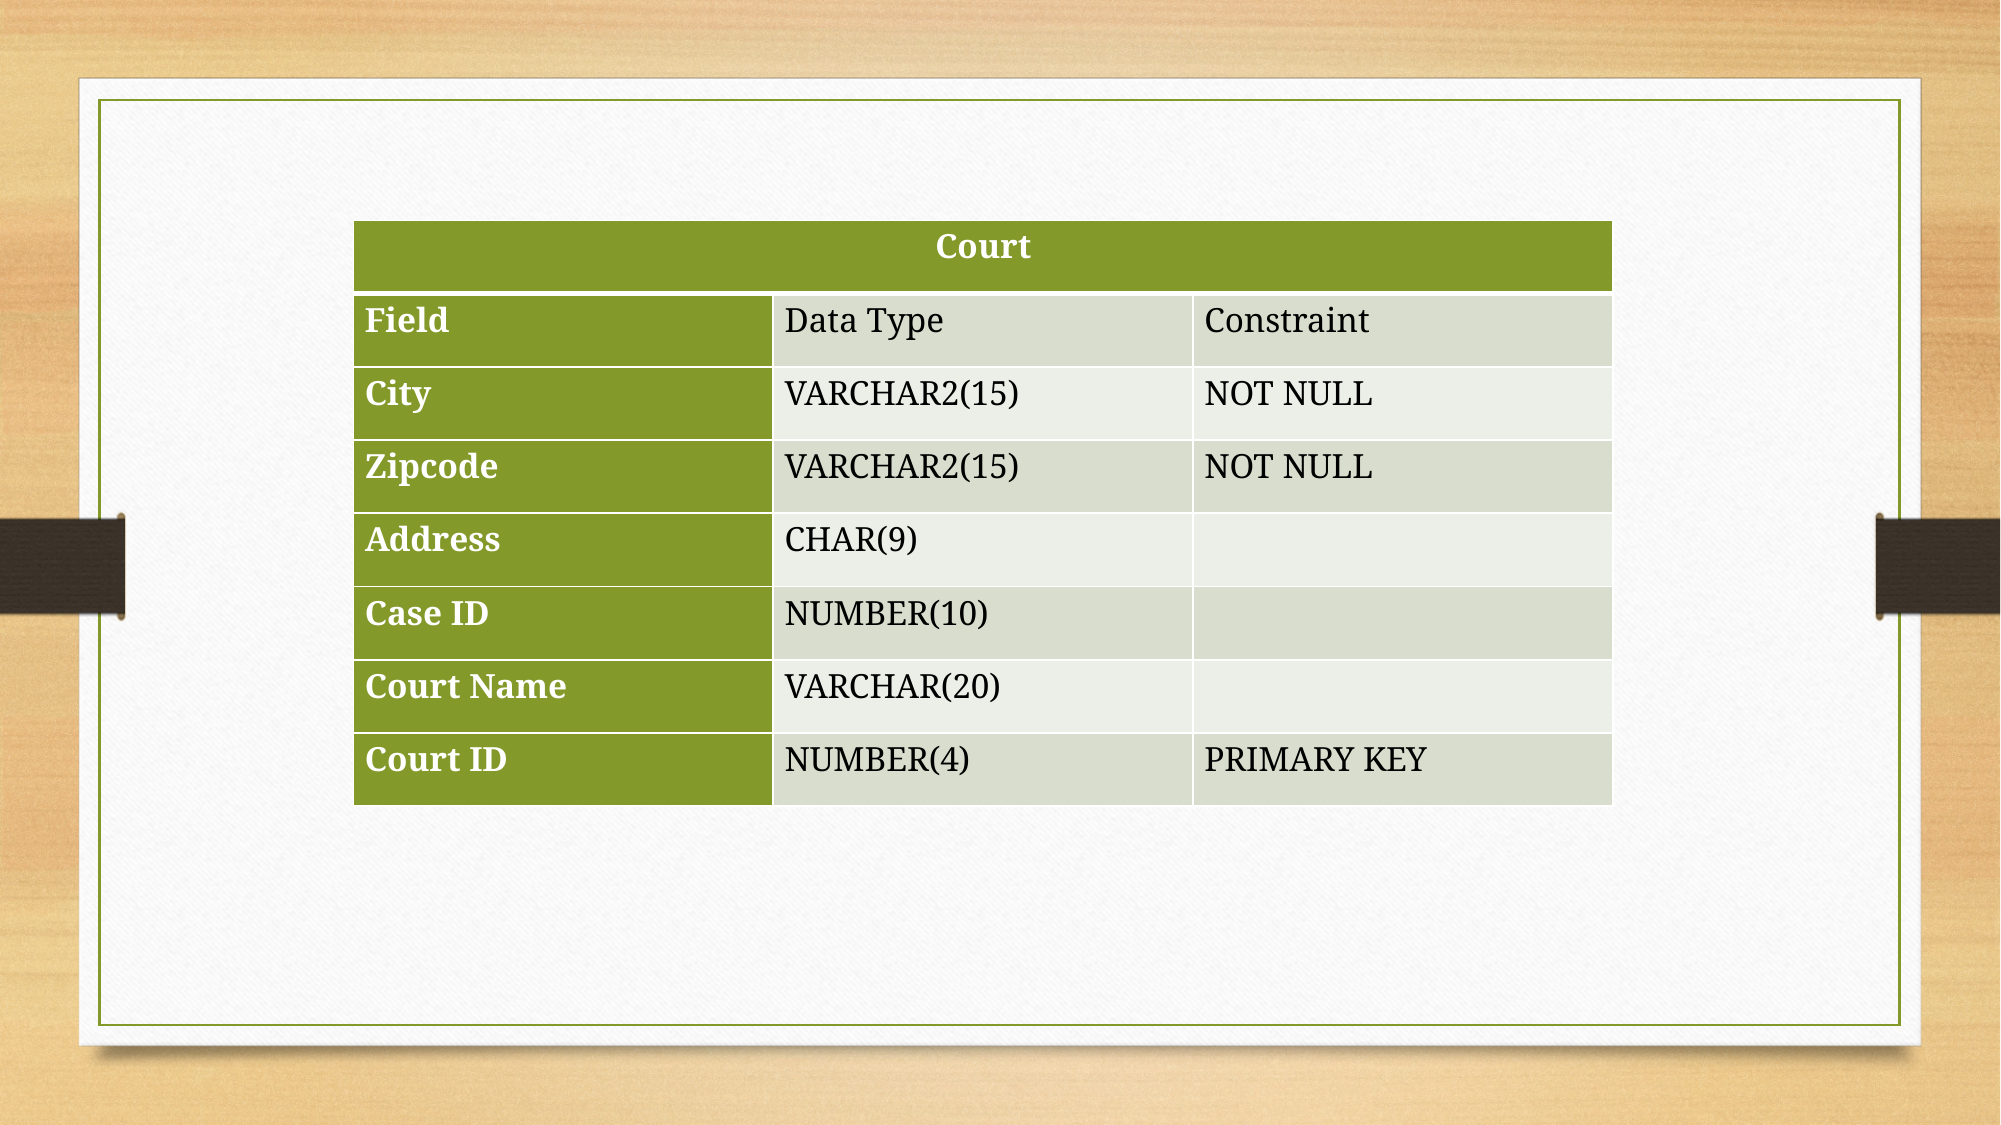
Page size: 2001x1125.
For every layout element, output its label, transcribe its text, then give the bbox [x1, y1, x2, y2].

table_cell Address [354, 514, 772, 586]
table_header Court [354, 221, 1612, 291]
table_cell Case ID [354, 587, 772, 659]
table_cell Court Name [354, 661, 772, 732]
table_cell [1194, 661, 1612, 732]
table_cell Field [354, 296, 772, 366]
table_cell PRIMARY KEY [1194, 734, 1612, 805]
table_cell Court ID [354, 734, 772, 805]
table_cell NUMBER(4) [774, 734, 1192, 805]
table_cell Constraint [1194, 296, 1612, 366]
table_cell City [354, 368, 772, 439]
table_cell VARCHAR2(15) [774, 368, 1192, 439]
table_cell VARCHAR2(15) [774, 441, 1192, 512]
table_cell Data Type [774, 296, 1192, 366]
table_cell Zipcode [354, 441, 772, 512]
picture [0, 0, 2001, 1125]
table_cell [1194, 514, 1612, 586]
table_cell NUMBER(10) [774, 587, 1192, 659]
table_cell VARCHAR(20) [774, 661, 1192, 732]
table_cell NOT NULL [1194, 441, 1612, 512]
table_cell CHAR(9) [774, 514, 1192, 586]
table_cell [1194, 587, 1612, 659]
table_cell NOT NULL [1194, 368, 1612, 439]
